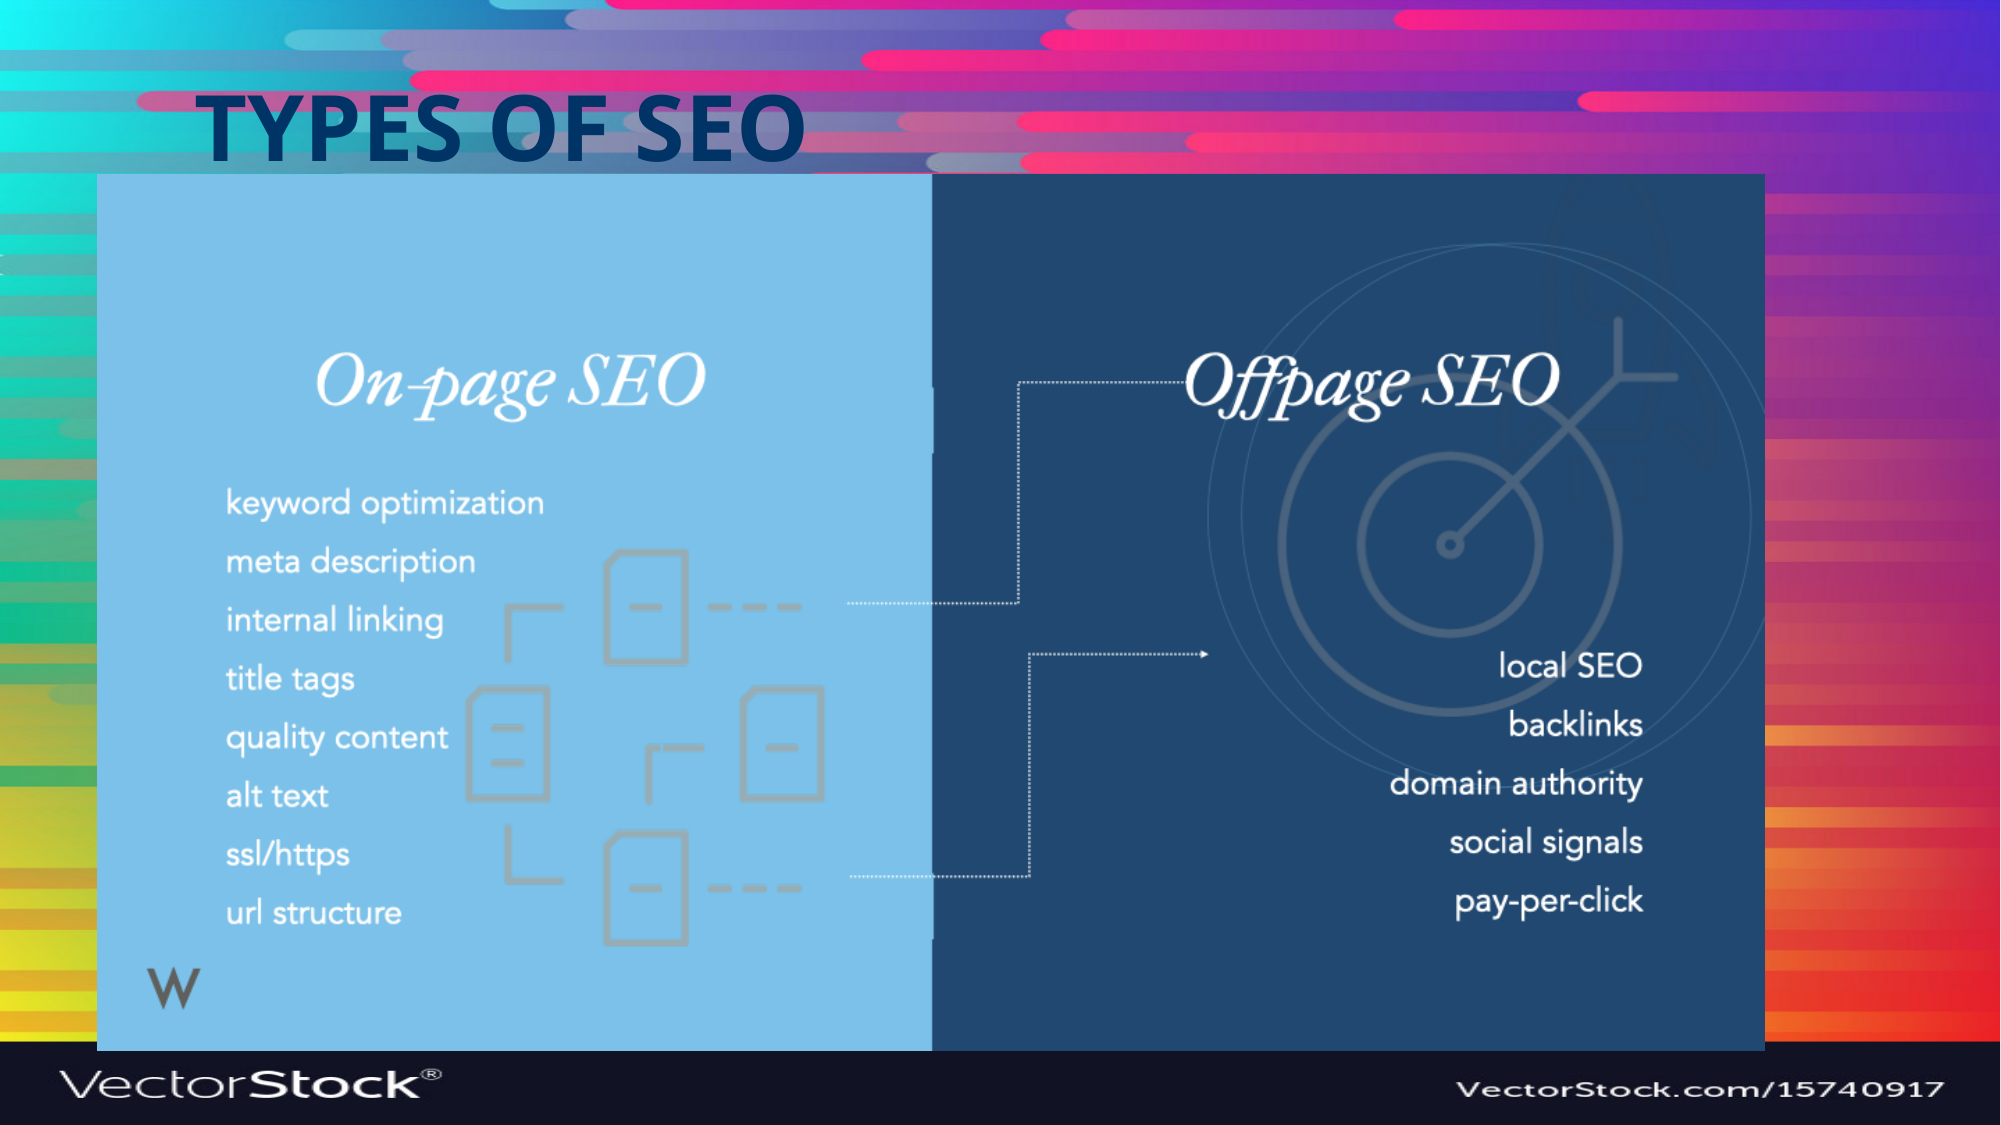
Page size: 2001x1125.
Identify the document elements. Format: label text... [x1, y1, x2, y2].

text_box Types OF SEO [180, 62, 1632, 174]
picture [0, 0, 2001, 1125]
